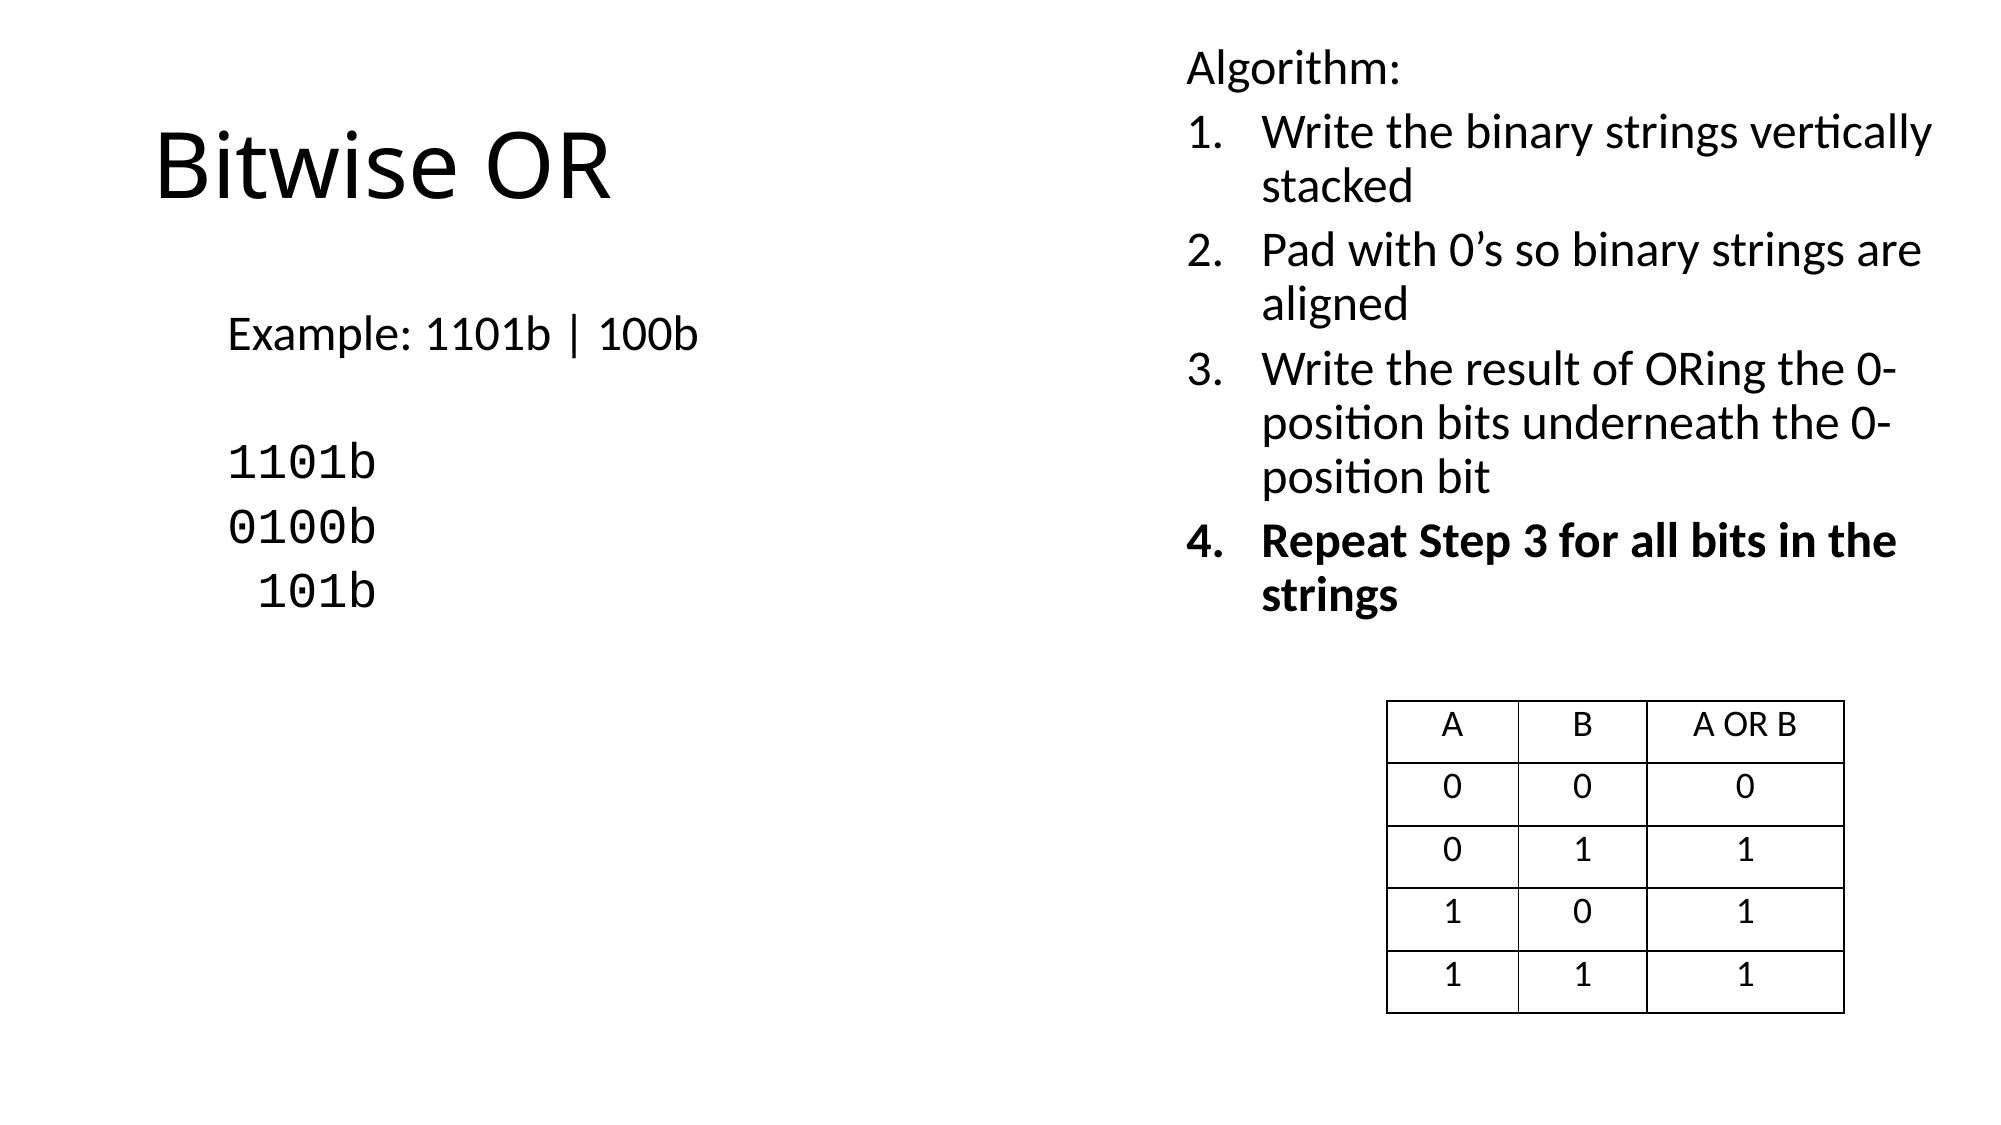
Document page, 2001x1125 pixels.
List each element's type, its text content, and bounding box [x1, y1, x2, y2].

table_header A [1388, 702, 1518, 762]
table_cell 1 [1388, 952, 1518, 1012]
table_cell 1 [1388, 889, 1518, 950]
table_cell 1 [1648, 889, 1843, 950]
table_cell 0 [1388, 764, 1518, 825]
title Bitwise OR [137, 59, 1096, 278]
table_header B [1519, 702, 1646, 762]
table_cell 0 [1388, 827, 1518, 887]
table_cell 1 [1519, 827, 1646, 887]
table_cell 1 [1648, 827, 1843, 887]
text_box Algorithm: Write the binary strings vertically stacked Pad with 0’s so binary strings are aligned Write the result of ORing the 0-position bits underneath the 0-position bit Repeat Step 3 for all bits in the strings [1096, 33, 1957, 748]
table_cell 1 [1648, 952, 1843, 1012]
table_header A OR B [1648, 702, 1843, 762]
table_cell 0 [1519, 764, 1646, 825]
table_cell 1 [1519, 952, 1646, 1012]
table_cell 0 [1519, 889, 1646, 950]
list Example: 1101b | 100b 1101b 0100b 101b [137, 299, 1171, 1014]
table_cell 0 [1648, 764, 1843, 825]
